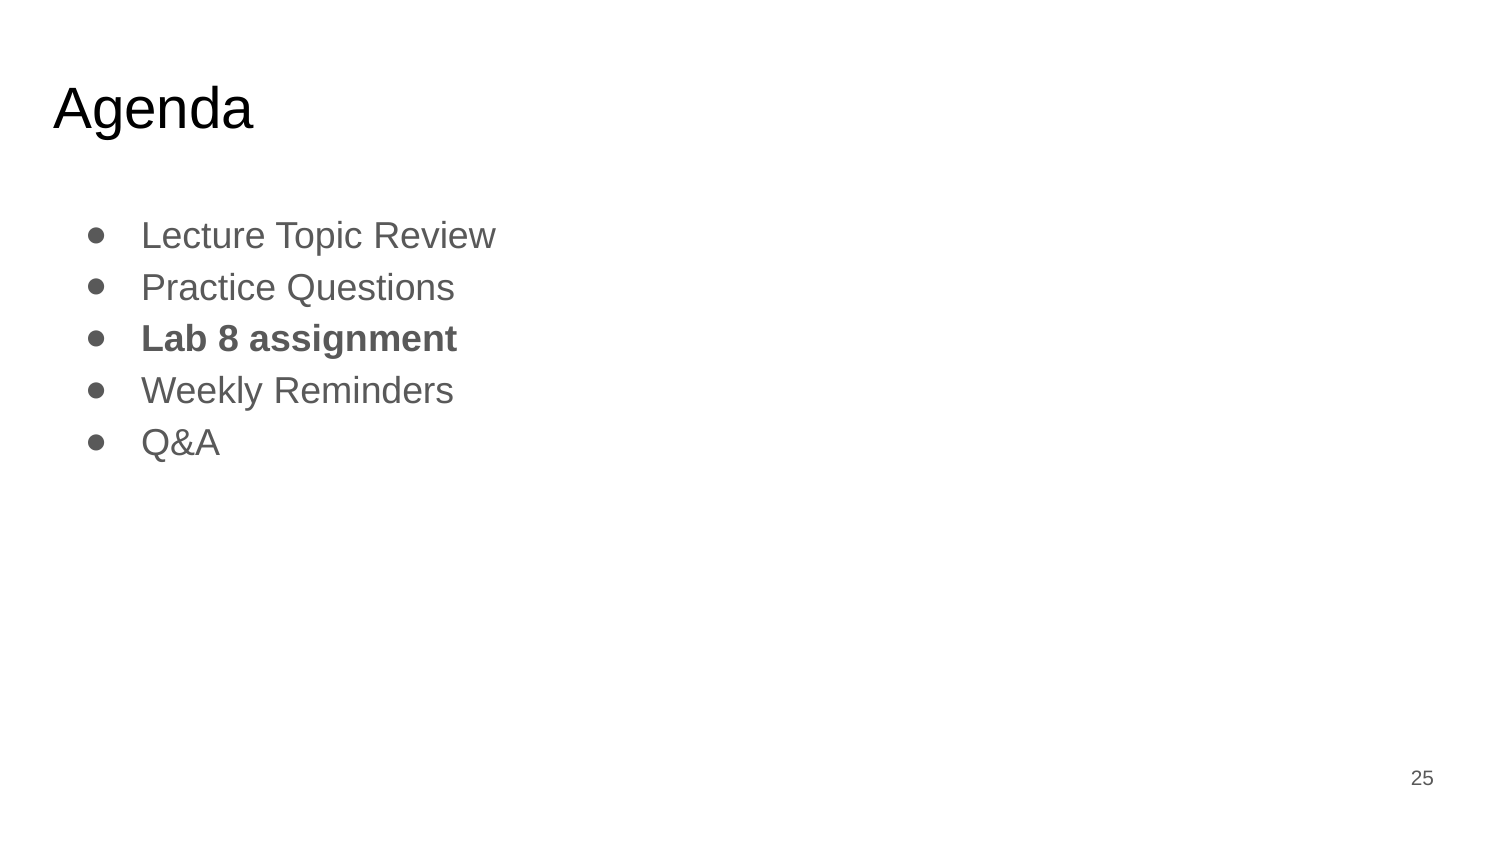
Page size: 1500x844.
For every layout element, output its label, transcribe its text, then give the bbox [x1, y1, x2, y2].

title Agenda [38, 54, 1087, 126]
list Lecture Topic Review Practice Questions Lab 8 assignment Weekly Reminders Q&A [51, 189, 1449, 438]
slide_number ‹#› [1381, 753, 1449, 802]
